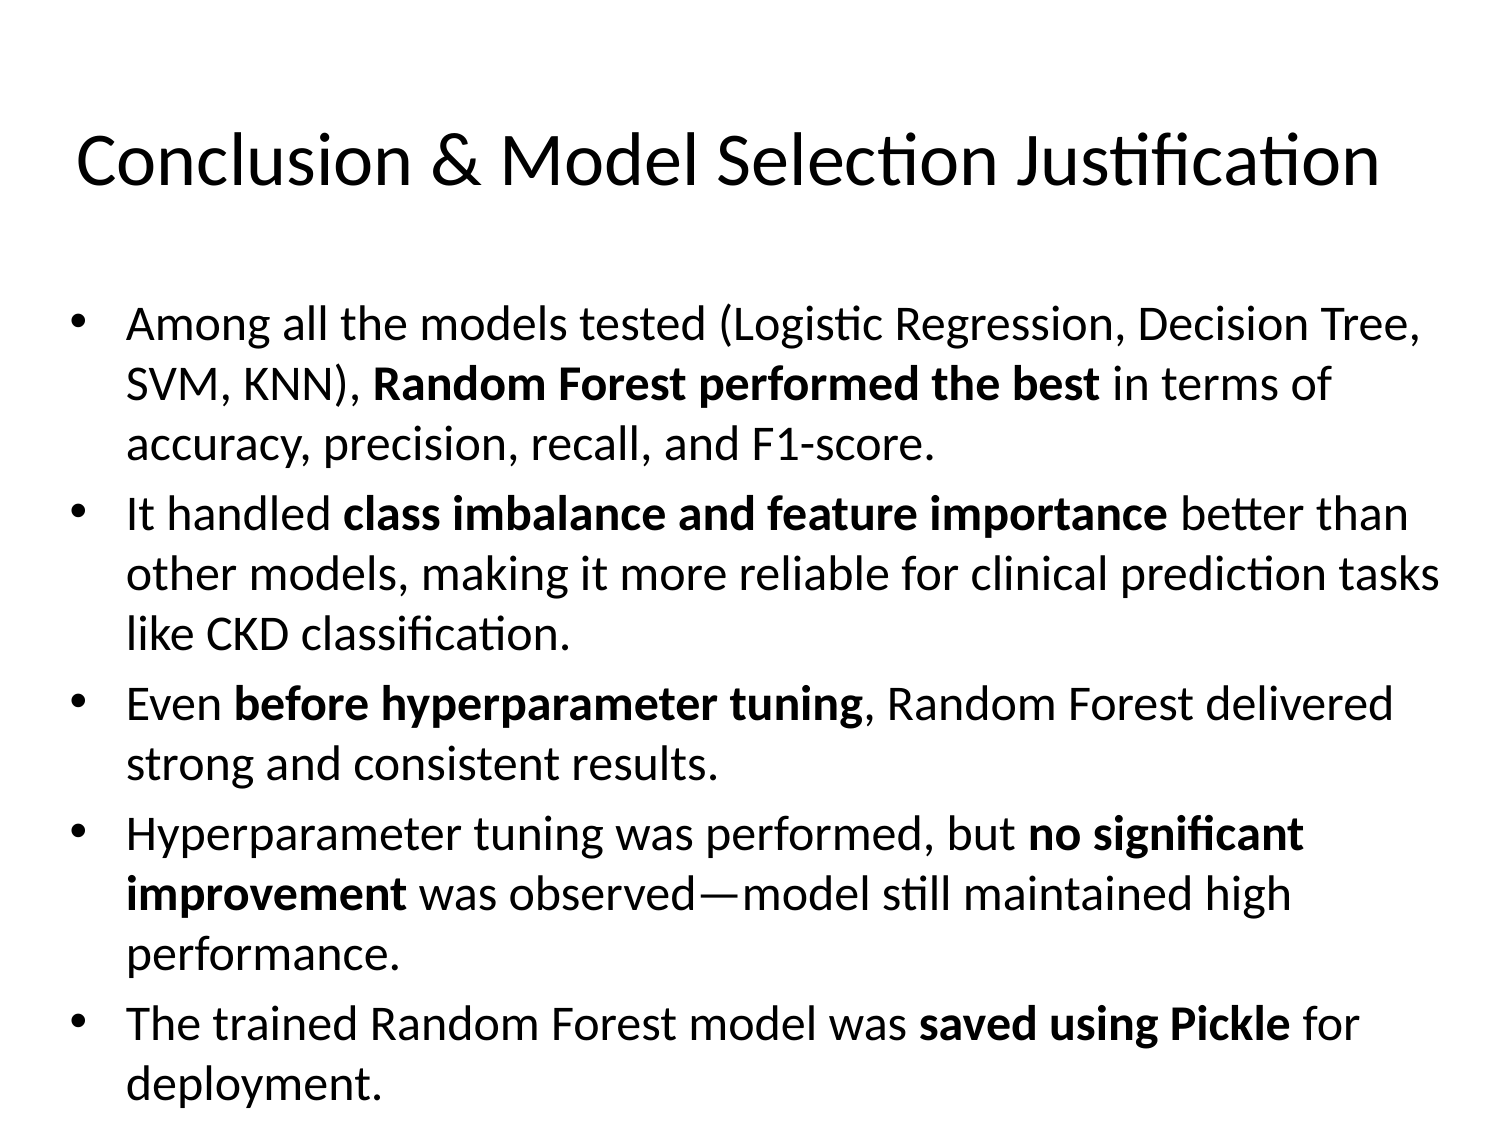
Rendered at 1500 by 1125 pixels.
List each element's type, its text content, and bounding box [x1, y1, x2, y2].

title Conclusion & Model Selection Justification [54, 99, 1405, 210]
list Among all the models tested (Logistic Regression, Decision Tree, SVM, KNN), Random Forest performed the best in terms of accuracy, precision, recall, and F1-score. It handled class imbalance and feature importance better than other models, making it more reliable for clinical prediction tasks like CKD classification. Even before hyperparameter tuning, Random Forest delivered strong and consistent results. Hyperparameter tuning was performed, but no significant improvement was observed—model still maintained high performance. The trained Random Forest model was saved using Pickle for deployment. [54, 282, 1482, 1125]
